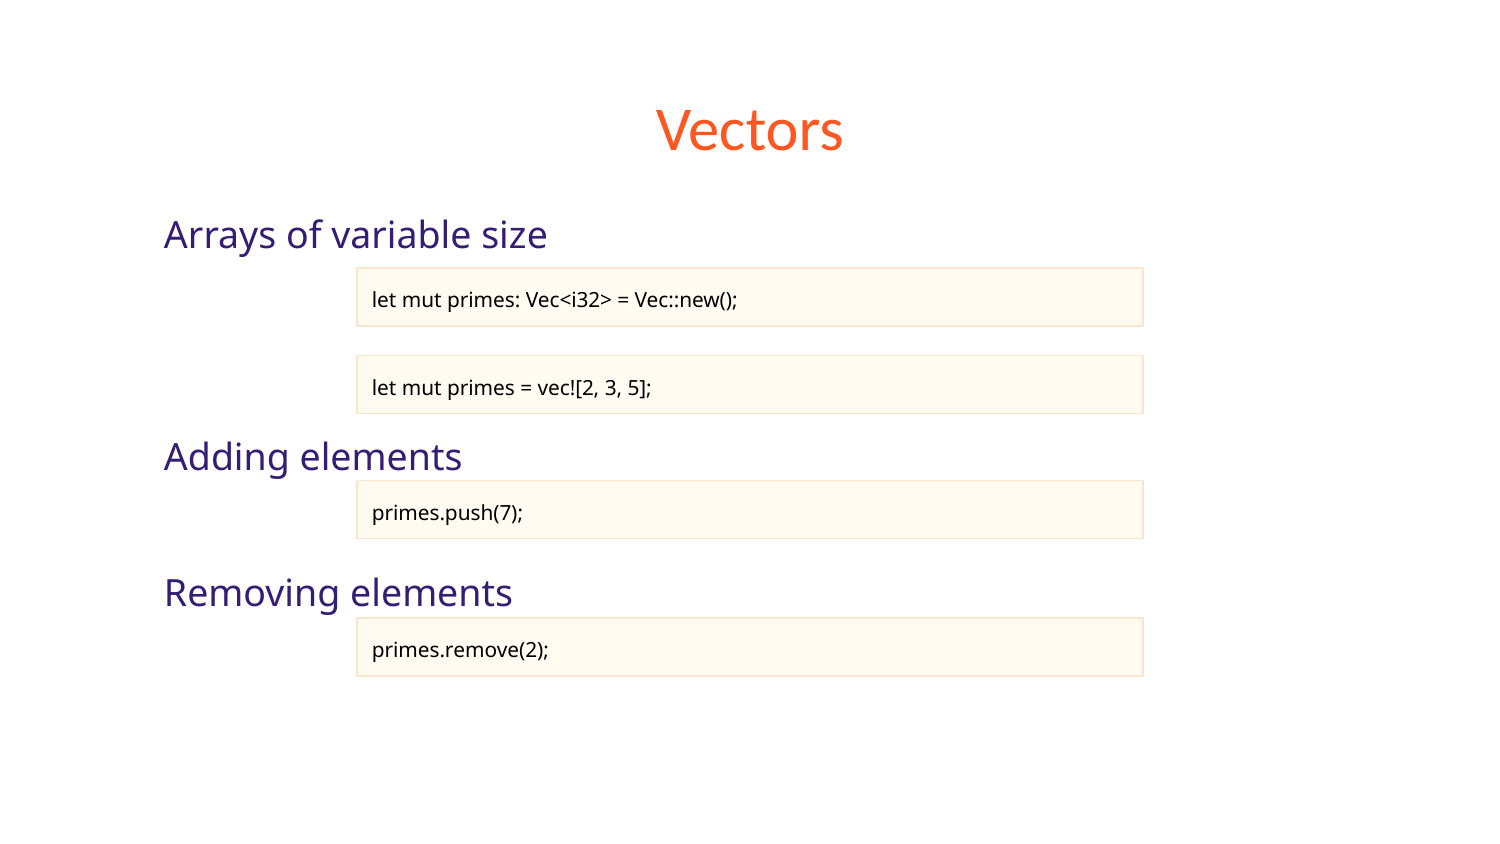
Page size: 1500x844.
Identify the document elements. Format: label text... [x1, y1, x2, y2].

text_box primes.remove(2); [356, 618, 1144, 677]
text_box let mut primes = vec![2, 3, 5]; [356, 355, 1144, 414]
title Vectors [51, 72, 1449, 167]
text_box primes.push(7); [356, 480, 1144, 539]
text_box let mut primes: Vec<i32> = Vec::new(); [356, 268, 1144, 327]
list Arrays of variable size Adding elements Removing elements [148, 189, 1350, 750]
